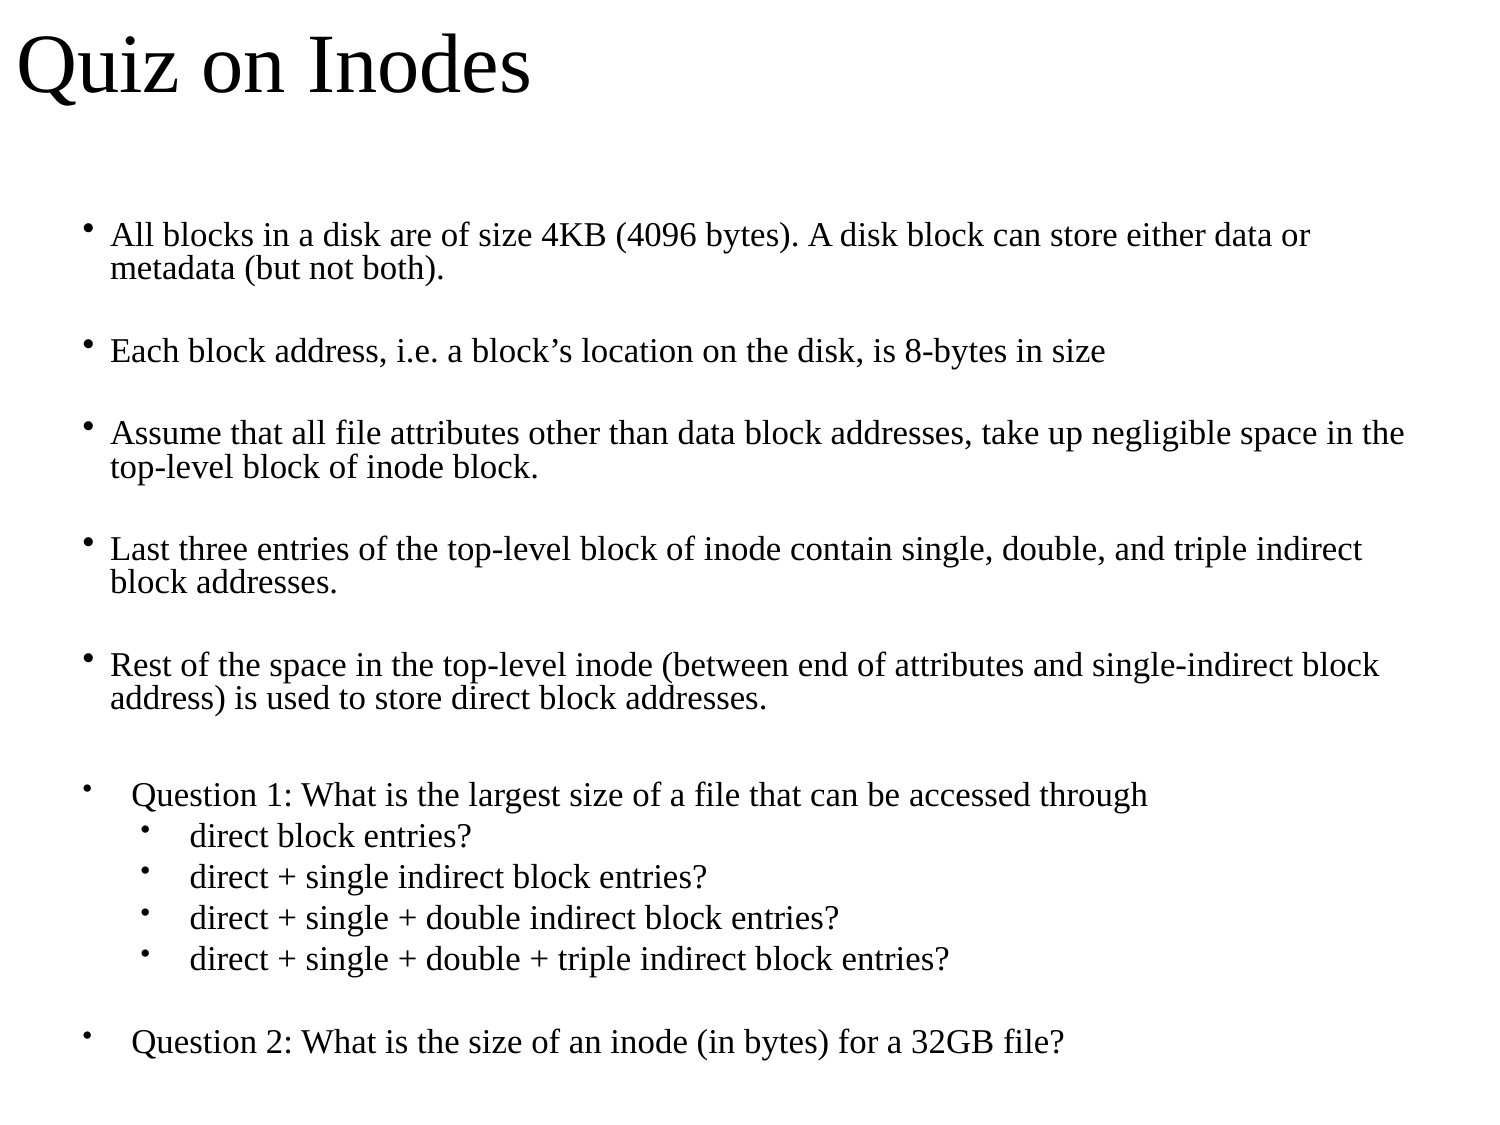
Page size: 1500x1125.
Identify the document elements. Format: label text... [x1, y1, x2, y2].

title Quiz on Inodes [8, 0, 1492, 118]
list All blocks in a disk are of size 4KB (4096 bytes). A disk block can store either data or metadata (but not both). Each block address, i.e. a block’s location on the disk, is 8-bytes in size Assume that all file attributes other than data block addresses, take up negligible space in the top-level block of inode block. Last three entries of the top-level block of inode contain single, double, and triple indirect block addresses. Rest of the space in the top-level inode (between end of attributes and single-indirect block address) is used to store direct block addresses. Question 1: What is the largest size of a file that can be accessed through direct block entries? direct + single indirect block entries? direct + single + double indirect block entries? direct + single + double + triple indirect block entries? Question 2: What is the size of an inode (in bytes) for a 32GB file? [74, 211, 1426, 1076]
